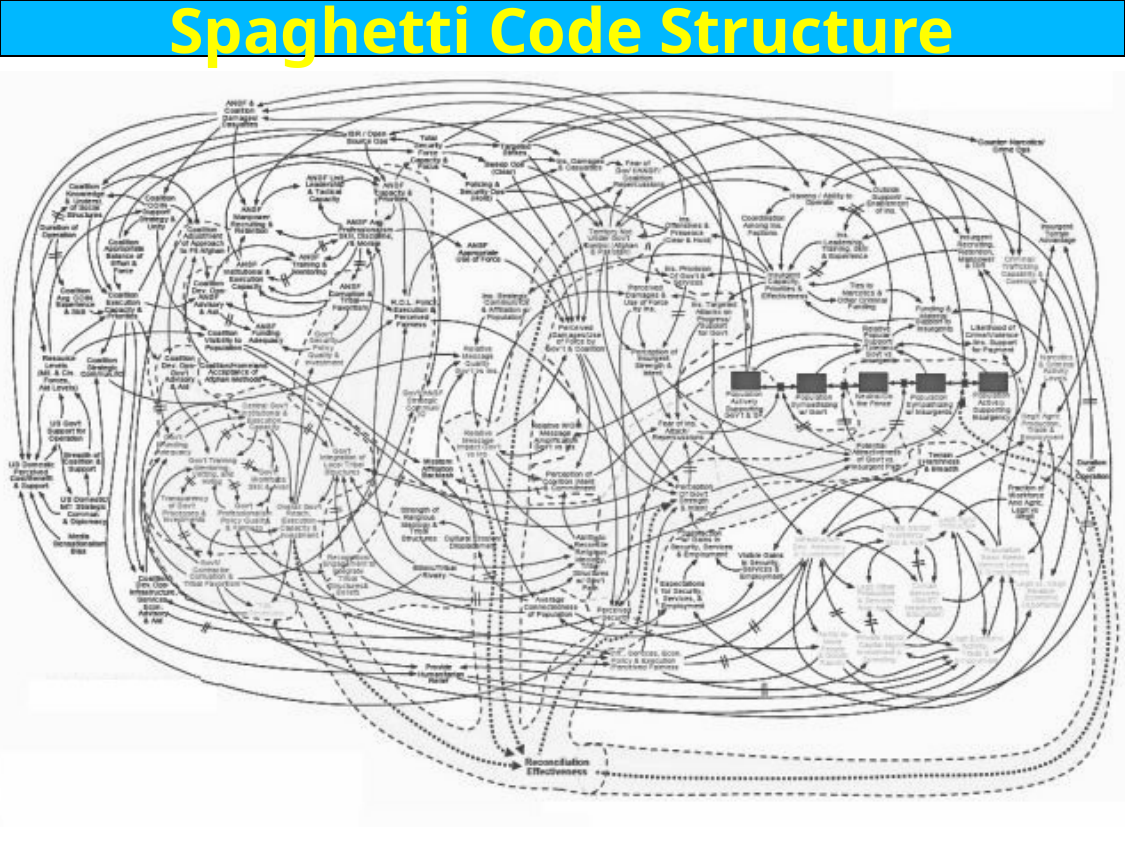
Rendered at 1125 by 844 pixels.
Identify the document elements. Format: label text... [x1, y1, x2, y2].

picture [0, 71, 1125, 828]
text_box Spaghetti Code Structure [0, 0, 1125, 57]
